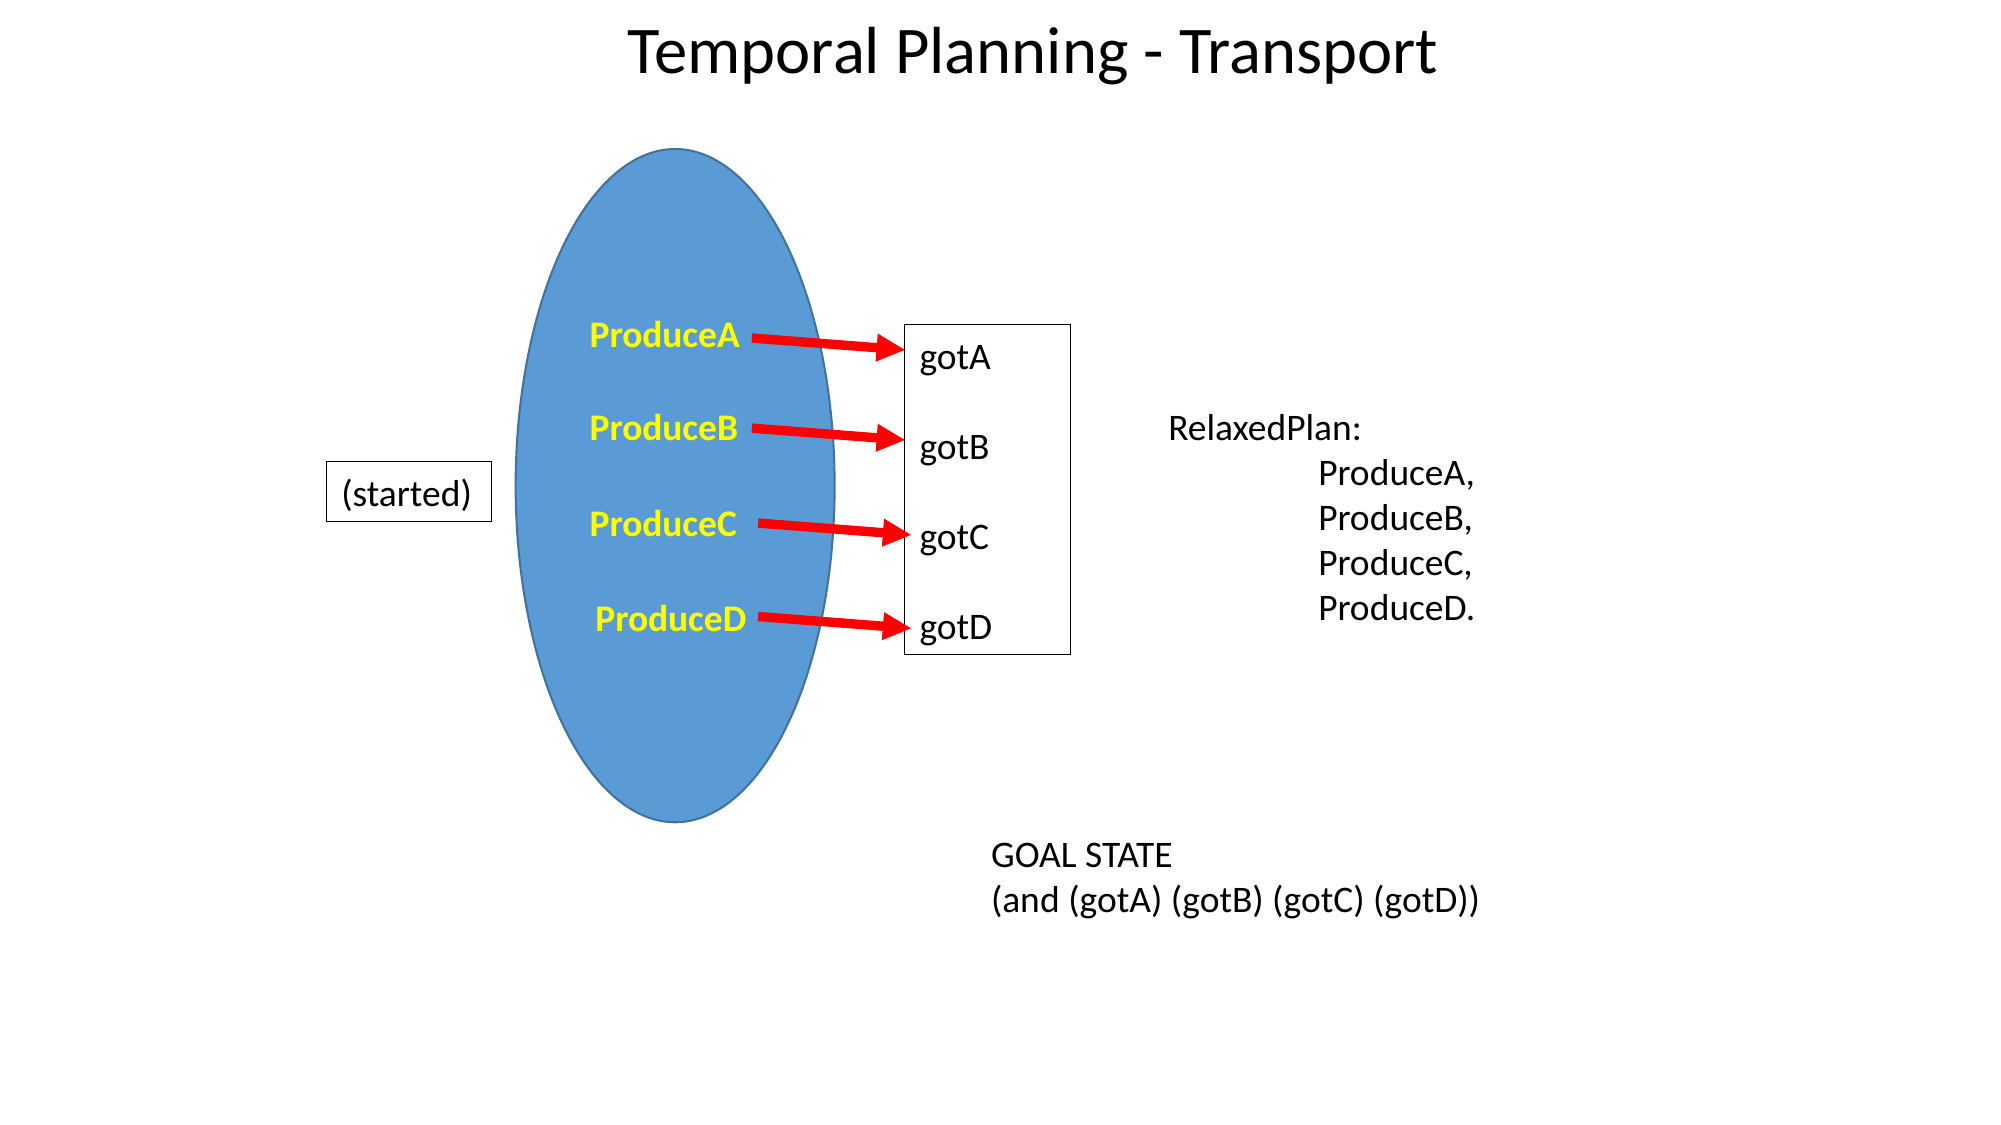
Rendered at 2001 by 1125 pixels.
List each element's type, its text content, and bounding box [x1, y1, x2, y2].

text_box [751, 428, 905, 440]
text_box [758, 616, 912, 629]
text_box RelaxedPlan: ProduceA, ProduceB, ProduceC, ProduceD. [1153, 395, 1727, 636]
text_box Temporal Planning - Transport [613, 0, 1668, 95]
text_box gotA gotB gotC gotD [904, 324, 1071, 655]
text_box ProduceA [574, 302, 782, 363]
text_box ProduceD [580, 586, 788, 646]
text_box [751, 337, 905, 350]
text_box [758, 523, 912, 535]
text_box GOAL STATE (and (gotA) (gotB) (gotC) (gotD)) [976, 822, 1727, 927]
text_box ProduceC [574, 491, 782, 552]
text_box (started) [326, 461, 492, 522]
text_box [514, 147, 836, 824]
text_box ProduceB [574, 395, 782, 456]
